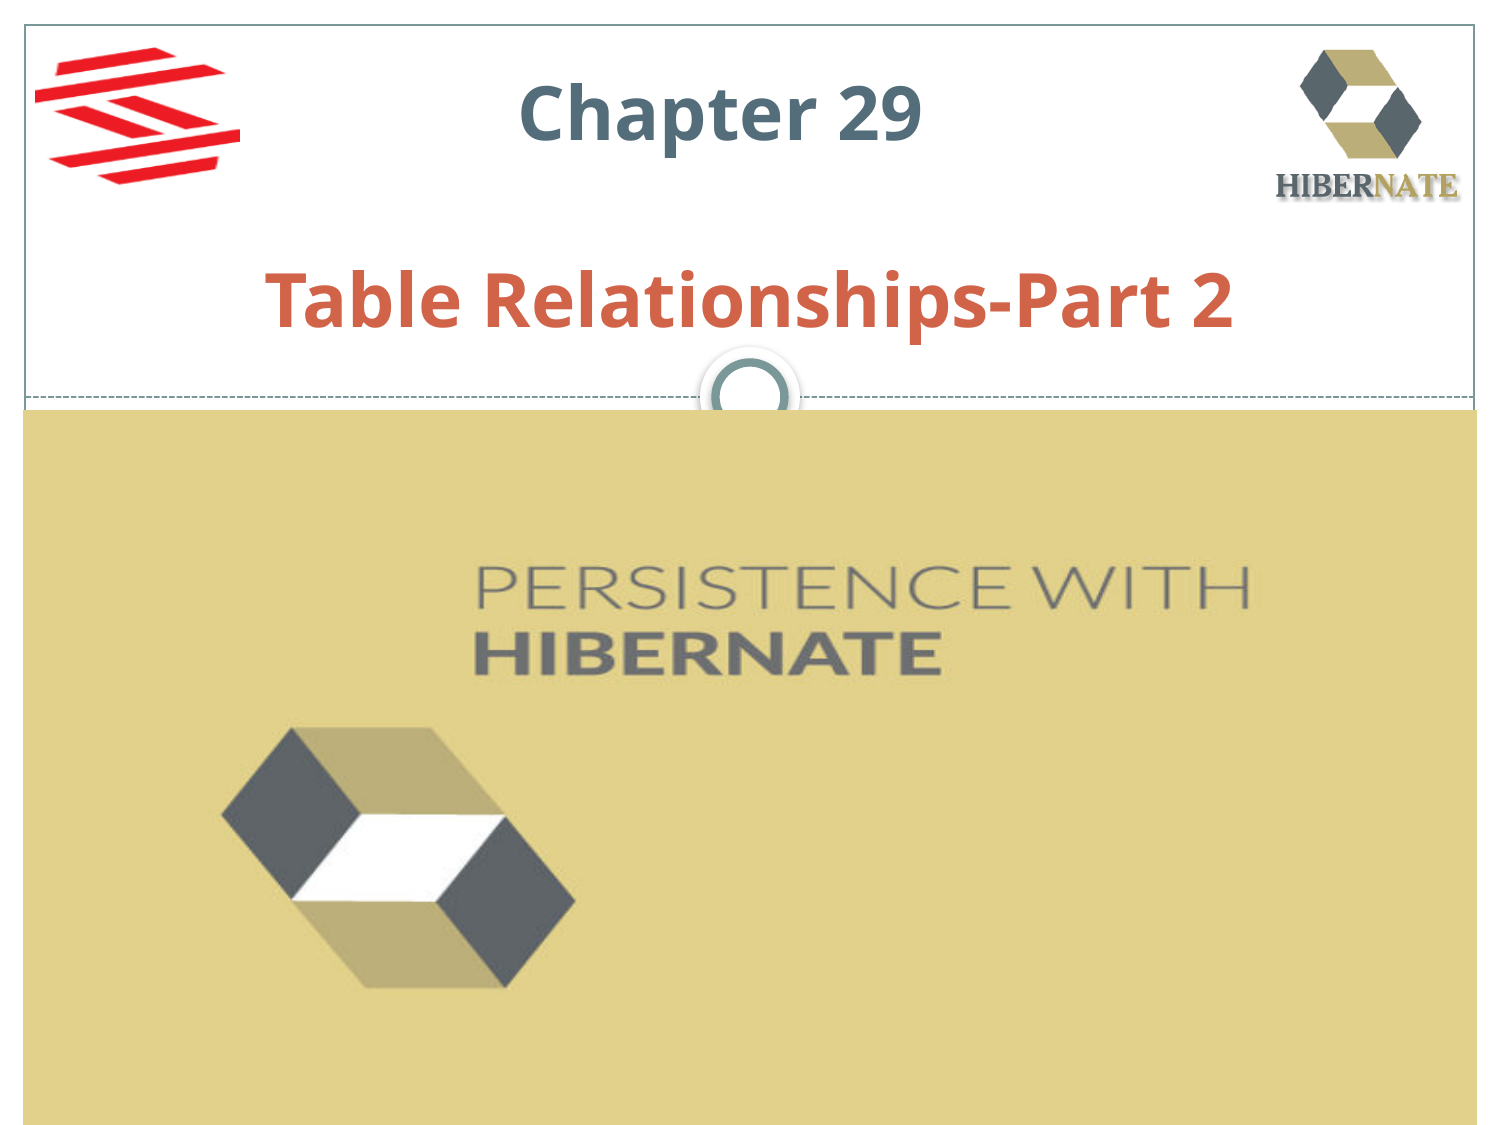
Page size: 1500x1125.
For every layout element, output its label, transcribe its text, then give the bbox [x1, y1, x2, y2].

title Table Relationships-Part 2 [112, 62, 1388, 350]
text_box Chapter 29 [246, 58, 1243, 164]
picture [1275, 48, 1463, 203]
picture [34, 46, 240, 192]
picture [23, 410, 1477, 1125]
